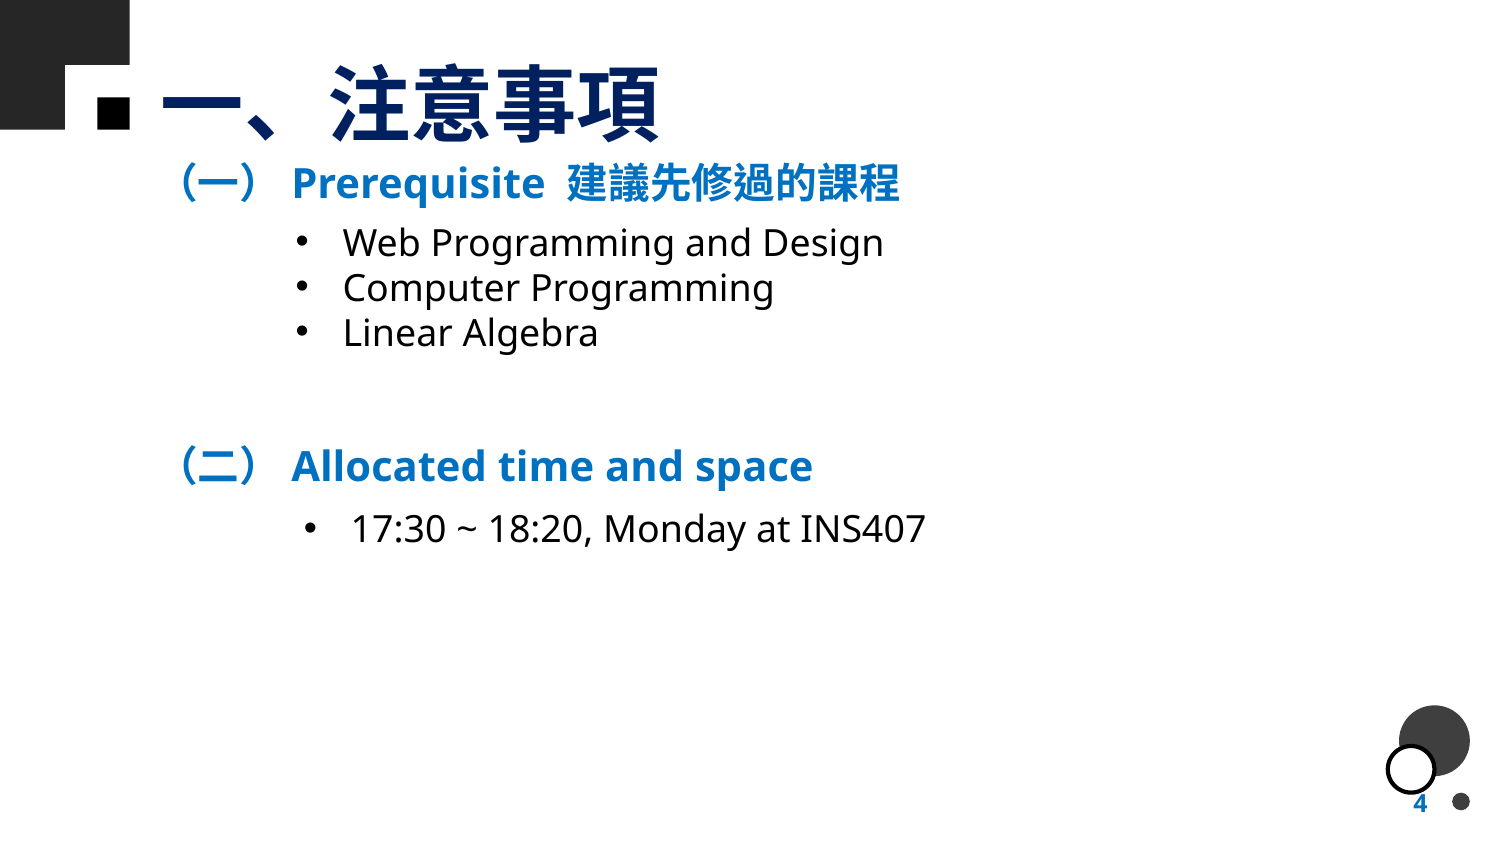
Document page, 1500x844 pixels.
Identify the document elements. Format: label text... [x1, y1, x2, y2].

text_box Web Programming and Design Computer Programming Linear Algebra [280, 211, 1031, 361]
text_box （一）Prerequisite 建議先修過的課程 [141, 149, 947, 215]
text_box 17:30 ~ 18:20, Monday at INS407 [288, 497, 952, 558]
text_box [0, 0, 130, 130]
title 一、注意事項 [145, 32, 845, 149]
text_box （二）Allocated time and space [141, 431, 884, 497]
slide_number 4 [1092, 782, 1443, 827]
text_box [1387, 705, 1471, 811]
